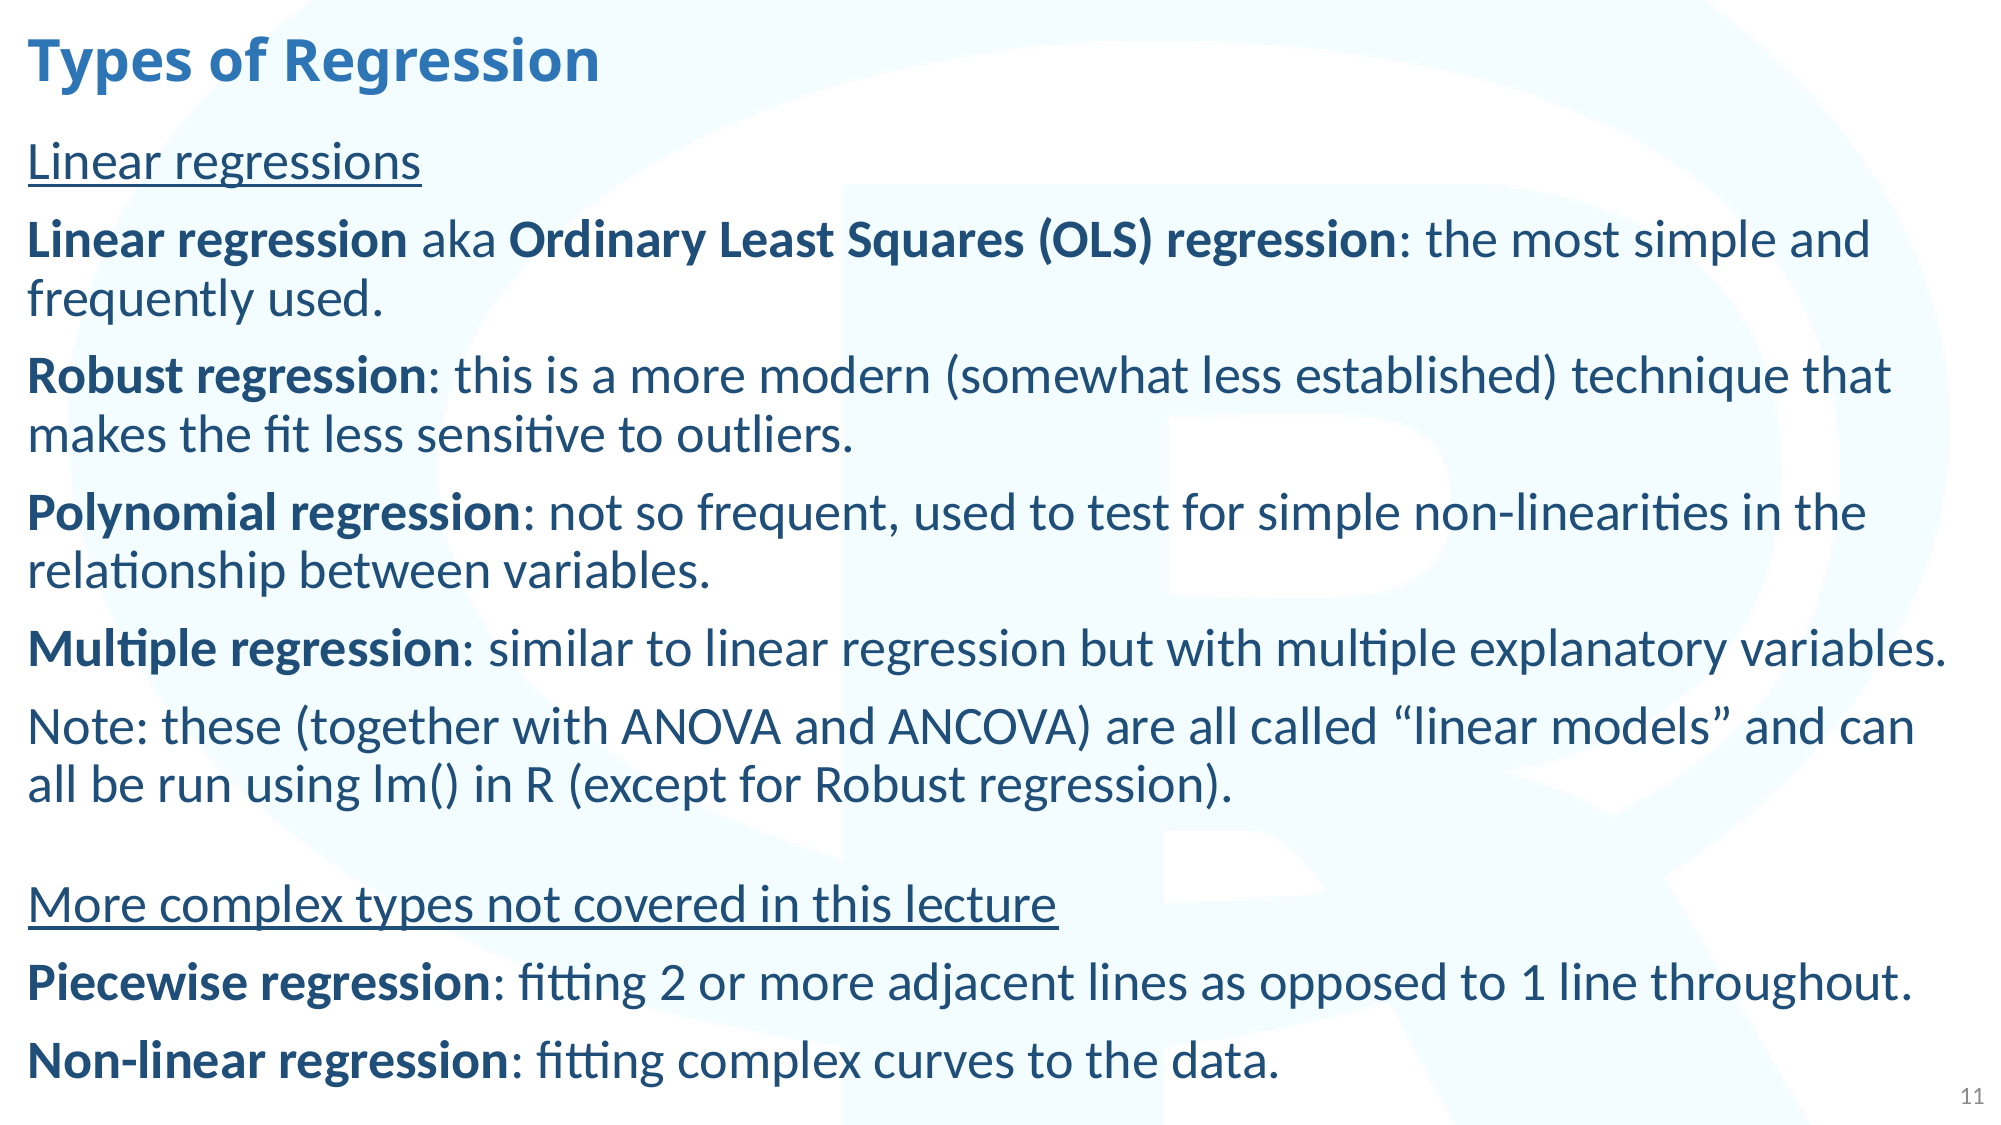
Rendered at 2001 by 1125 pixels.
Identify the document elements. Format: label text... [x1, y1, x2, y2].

slide_number 11 [1550, 1065, 2000, 1125]
list Linear regressions Linear regression aka Ordinary Least Squares (OLS) regression: the most simple and frequently used. Robust regression: this is a more modern (somewhat less established) technique that makes the fit less sensitive to outliers. Polynomial regression: not so frequent, used to test for simple non-linearities in the relationship between variables. Multiple regression: similar to linear regression but with multiple explanatory variables. Note: these (together with ANOVA and ANCOVA) are all called “linear models” and can all be run using lm() in R (except for Robust regression). More complex types not covered in this lecture Piecewise regression: fitting 2 or more adjacent lines as opposed to 1 line throughout. Non-linear regression: fitting complex curves to the data. [12, 125, 1988, 1123]
title Types of Regression [12, 17, 1988, 108]
